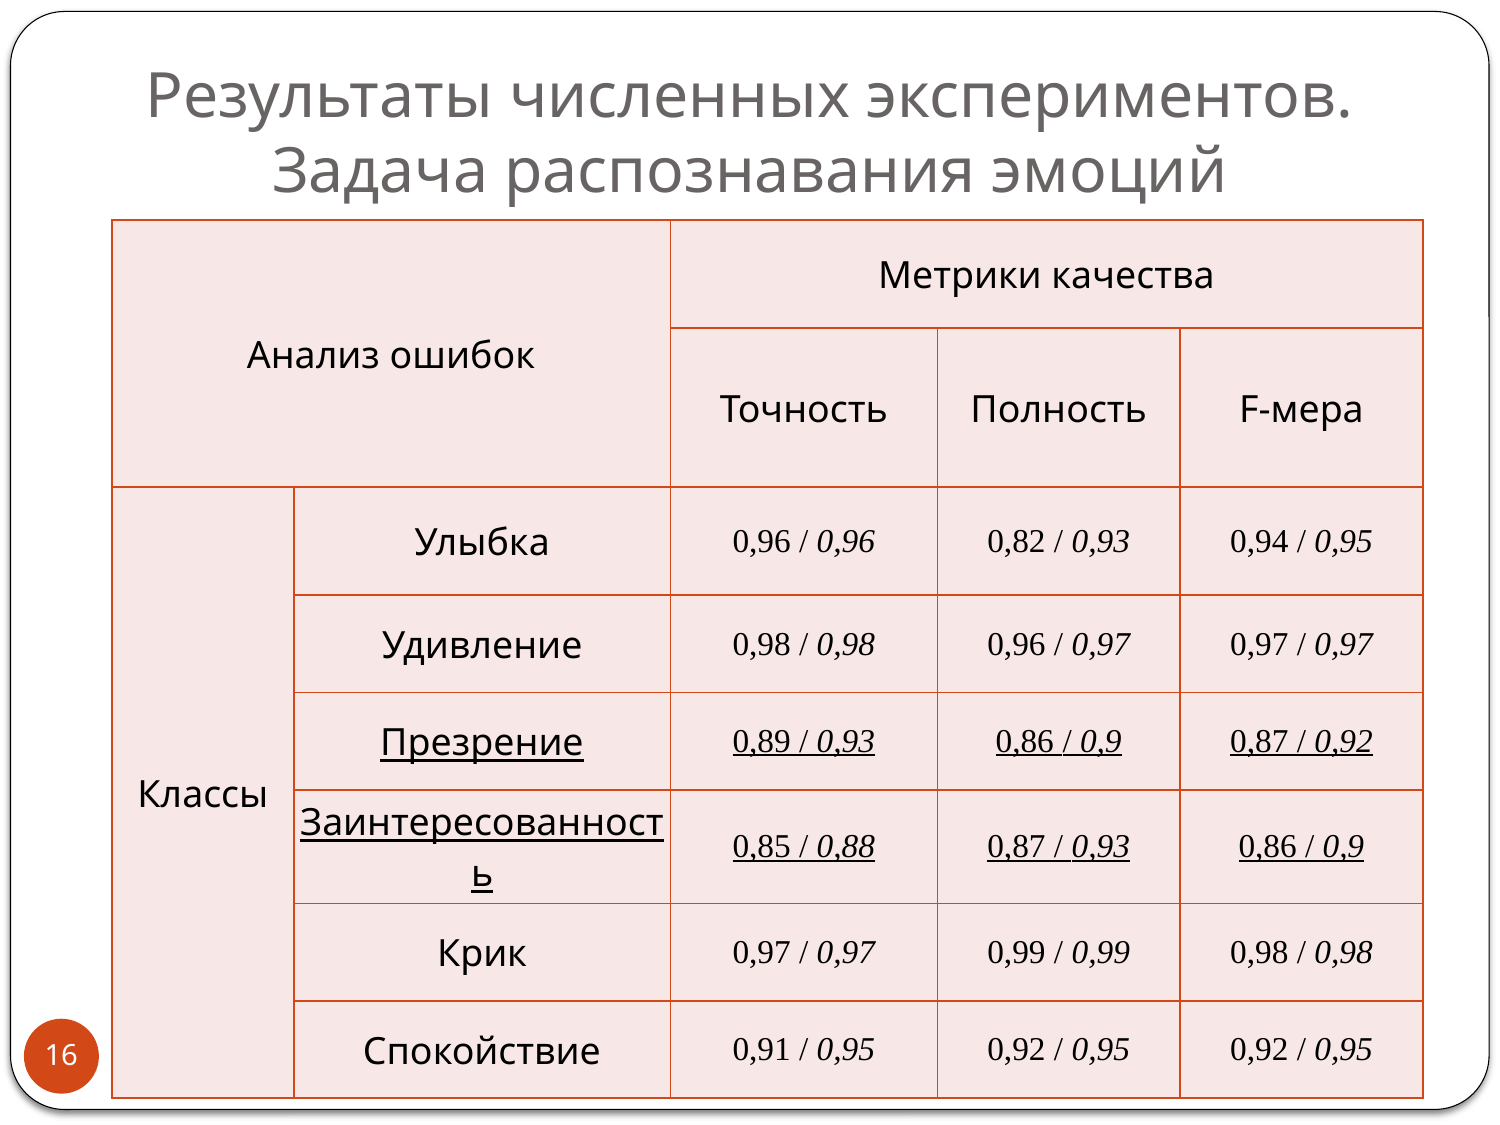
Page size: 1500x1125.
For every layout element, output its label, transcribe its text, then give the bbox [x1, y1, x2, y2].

table_cell Презрение [295, 693, 670, 789]
table_cell F-мера [1181, 329, 1422, 486]
table_cell 0,89 / 0,93 [671, 693, 937, 789]
table_cell 0,87 / 0,92 [1181, 693, 1422, 789]
table_cell Удивление [295, 596, 670, 692]
table_cell Спокойствие [295, 1002, 670, 1097]
table_cell 0,94 / 0,95 [1181, 488, 1422, 594]
table_cell 0,98 / 0,98 [1181, 904, 1422, 1000]
table_cell Полность [938, 329, 1179, 486]
table_cell 0,92 / 0,95 [938, 1002, 1179, 1097]
table_header Метрики качества [671, 221, 1422, 327]
table_cell 0,98 / 0,98 [671, 596, 937, 692]
table_cell 0,87 / 0,93 [938, 791, 1179, 903]
table_cell 0,96 / 0,97 [938, 596, 1179, 692]
table_cell Улыбка [295, 488, 670, 594]
table_cell 0,82 / 0,93 [938, 488, 1179, 594]
table_cell 0,97 / 0,97 [1181, 596, 1422, 692]
table_cell 0,91 / 0,95 [671, 1002, 937, 1097]
table_cell 0,99 / 0,99 [938, 904, 1179, 1000]
table_cell 0,86 / 0,9 [1181, 791, 1422, 903]
table_cell Крик [295, 904, 670, 1000]
table_cell 0,85 / 0,88 [671, 791, 937, 903]
table_cell Классы [113, 488, 293, 1097]
table_cell 0,86 / 0,9 [938, 693, 1179, 789]
table_header Анализ ошибок [113, 221, 670, 486]
table_cell 0,92 / 0,95 [1181, 1002, 1422, 1097]
title Результаты численных экспериментов. Задача распознавания эмоций [17, 45, 1483, 220]
table_cell 0,97 / 0,97 [671, 904, 937, 1000]
slide_number 16 [23, 1018, 99, 1094]
table_cell Точность [671, 329, 937, 486]
table_cell 0,96 / 0,96 [671, 488, 937, 594]
table_cell Заинтересованность [295, 791, 670, 903]
